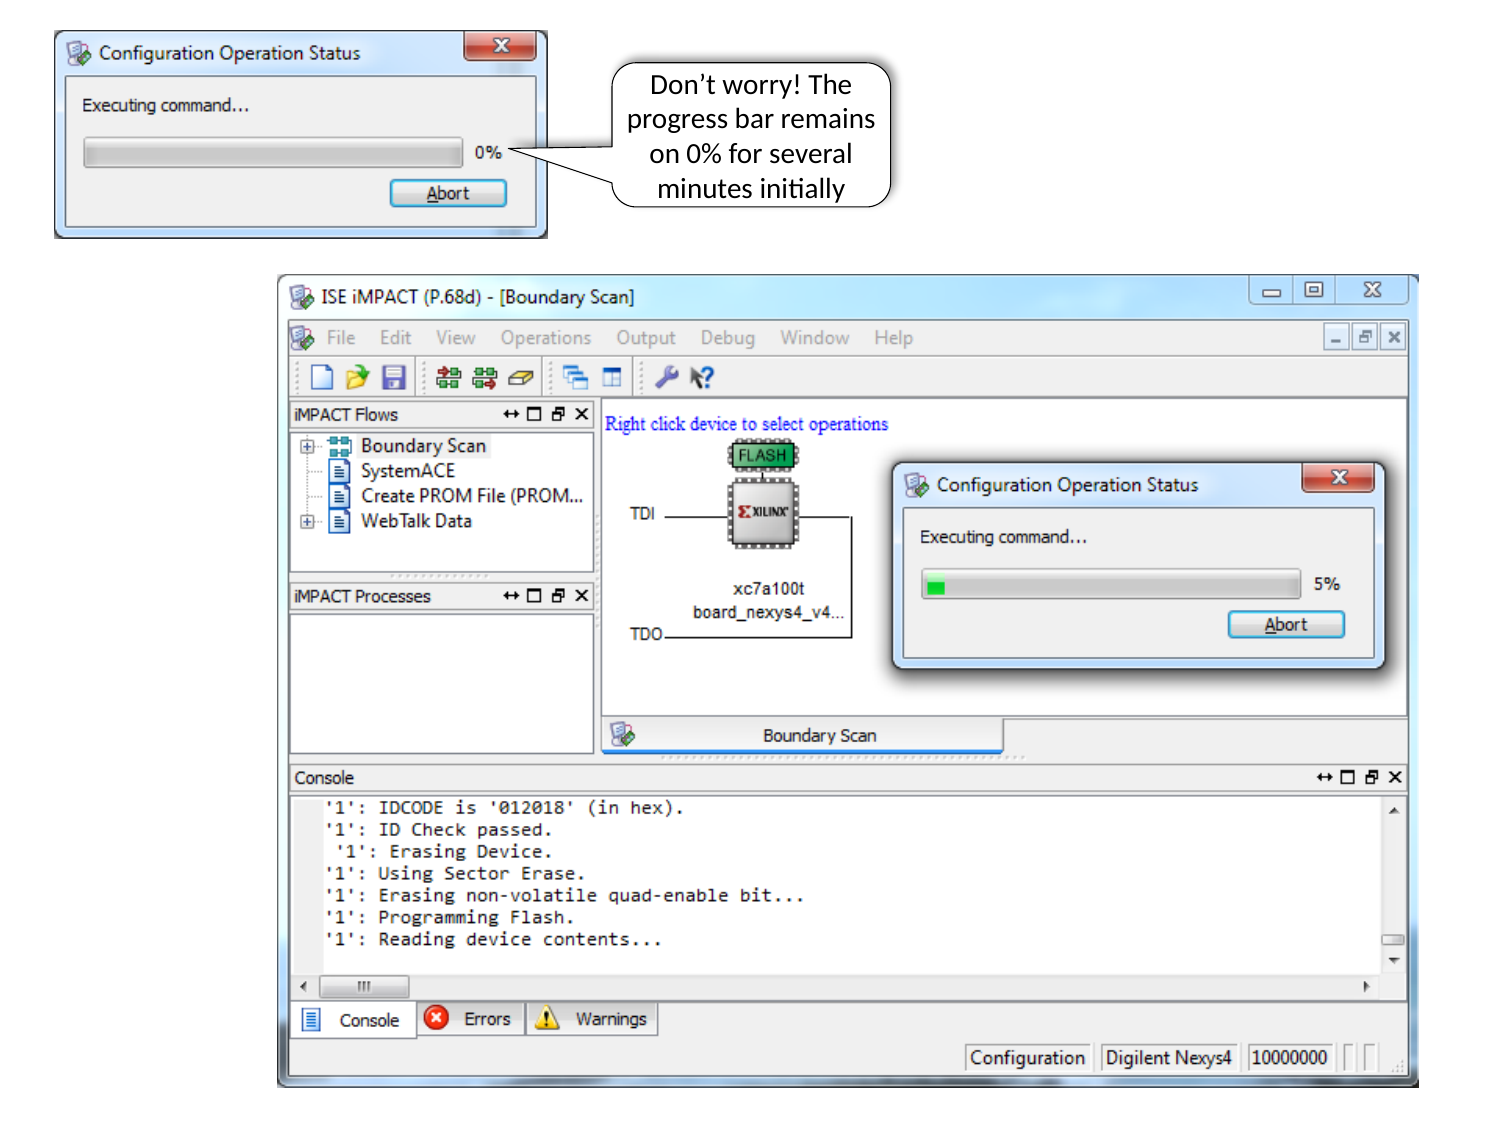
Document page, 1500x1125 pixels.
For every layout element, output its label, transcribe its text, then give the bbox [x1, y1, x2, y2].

text_box Don’t worry! The progress bar remains on 0% for several minutes initially [554, 60, 893, 210]
picture [54, 30, 549, 239]
picture [277, 274, 1419, 1088]
